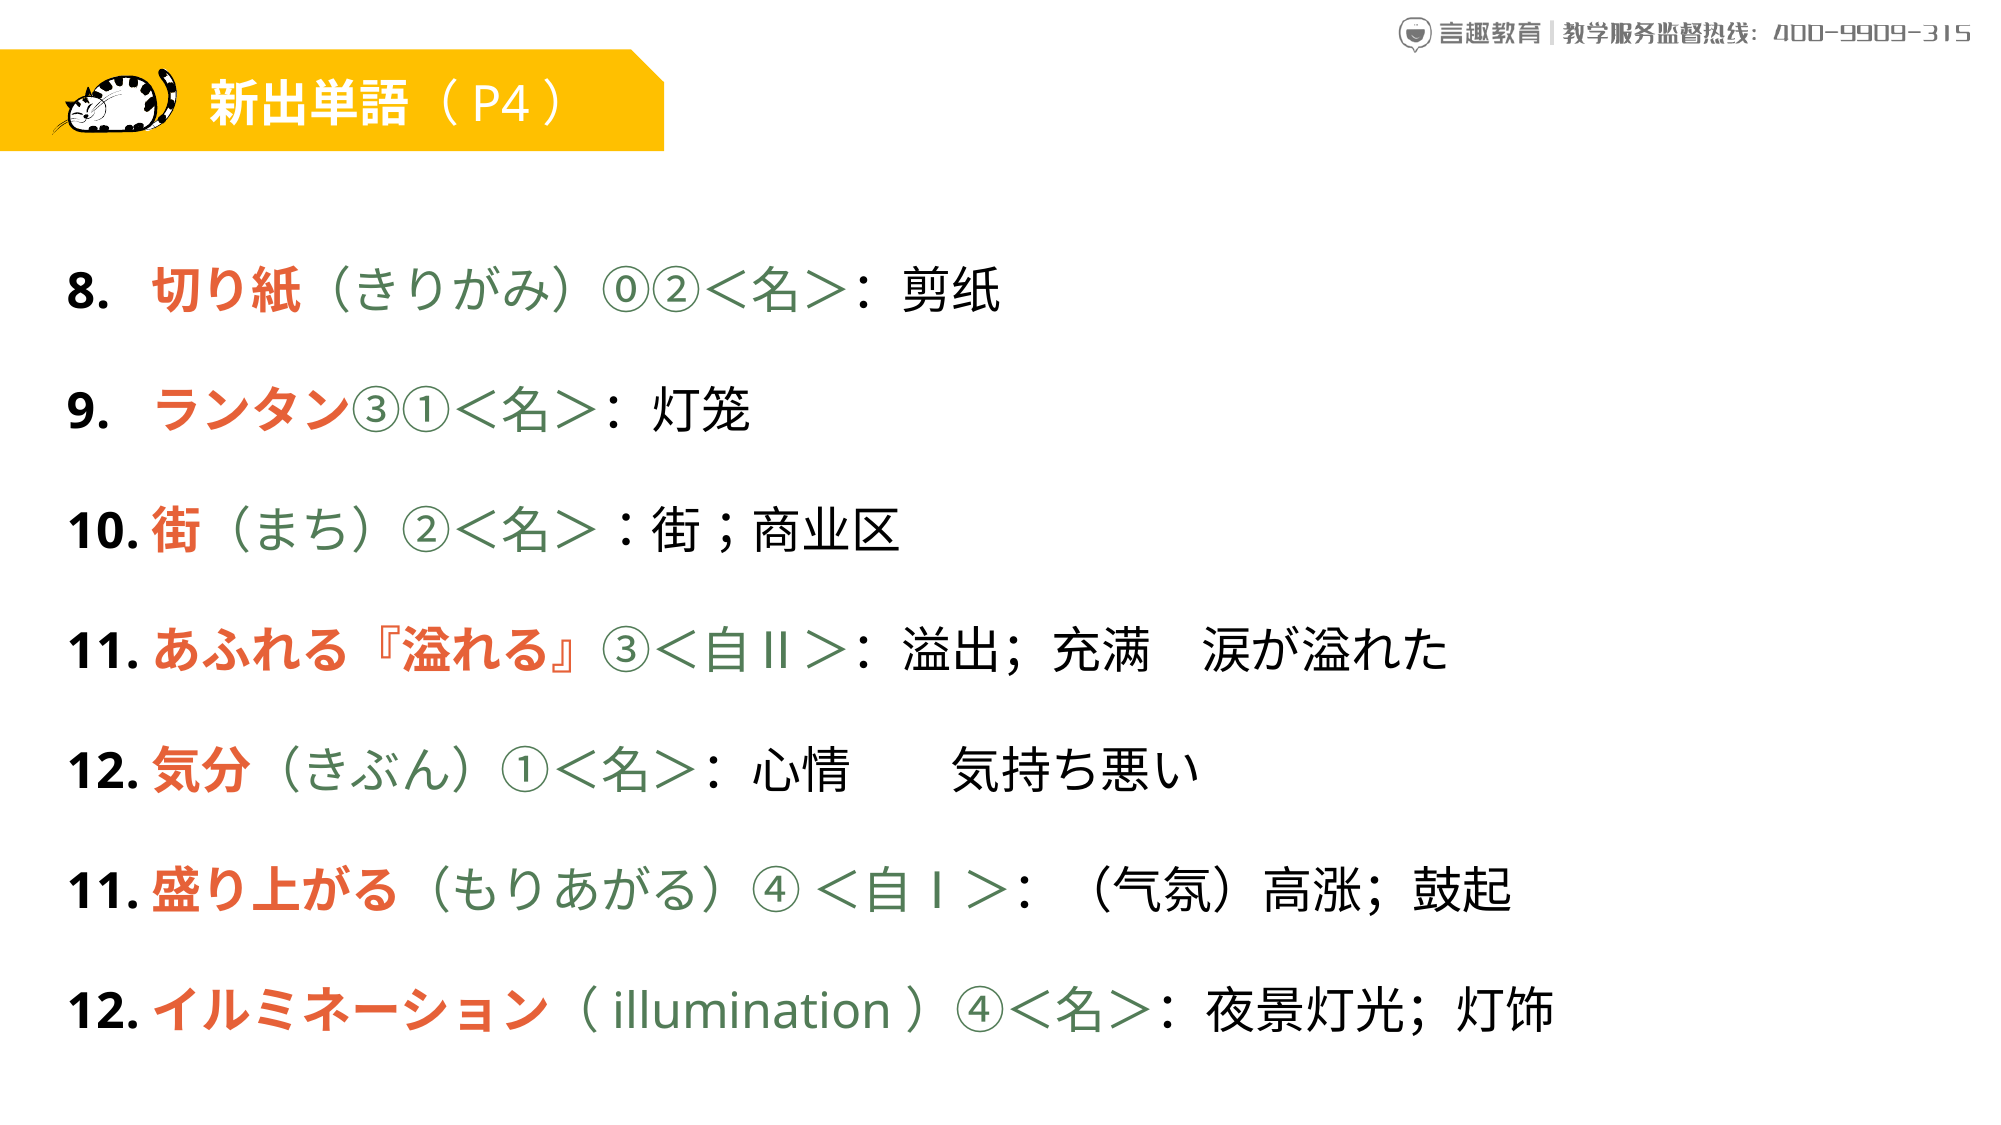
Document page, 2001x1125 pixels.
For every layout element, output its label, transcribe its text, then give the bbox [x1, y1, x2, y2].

text_box 切り紙（きりがみ）⓪②＜名＞：剪纸 ランタン③①＜名＞：灯笼 街（まち）②＜名＞：街；商业区 あふれる『溢れる』③＜自Ⅱ＞：溢出；充满 涙が溢れた 気分（きぶん）①＜名＞：心情 気持ち悪い 盛り上がる（もりあがる）④ ＜自Ⅰ＞：（气氛）高涨；鼓起 イルミネーション（illumination）④＜名＞：夜景灯光；灯饰 [51, 191, 1923, 1046]
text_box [0, 49, 665, 151]
